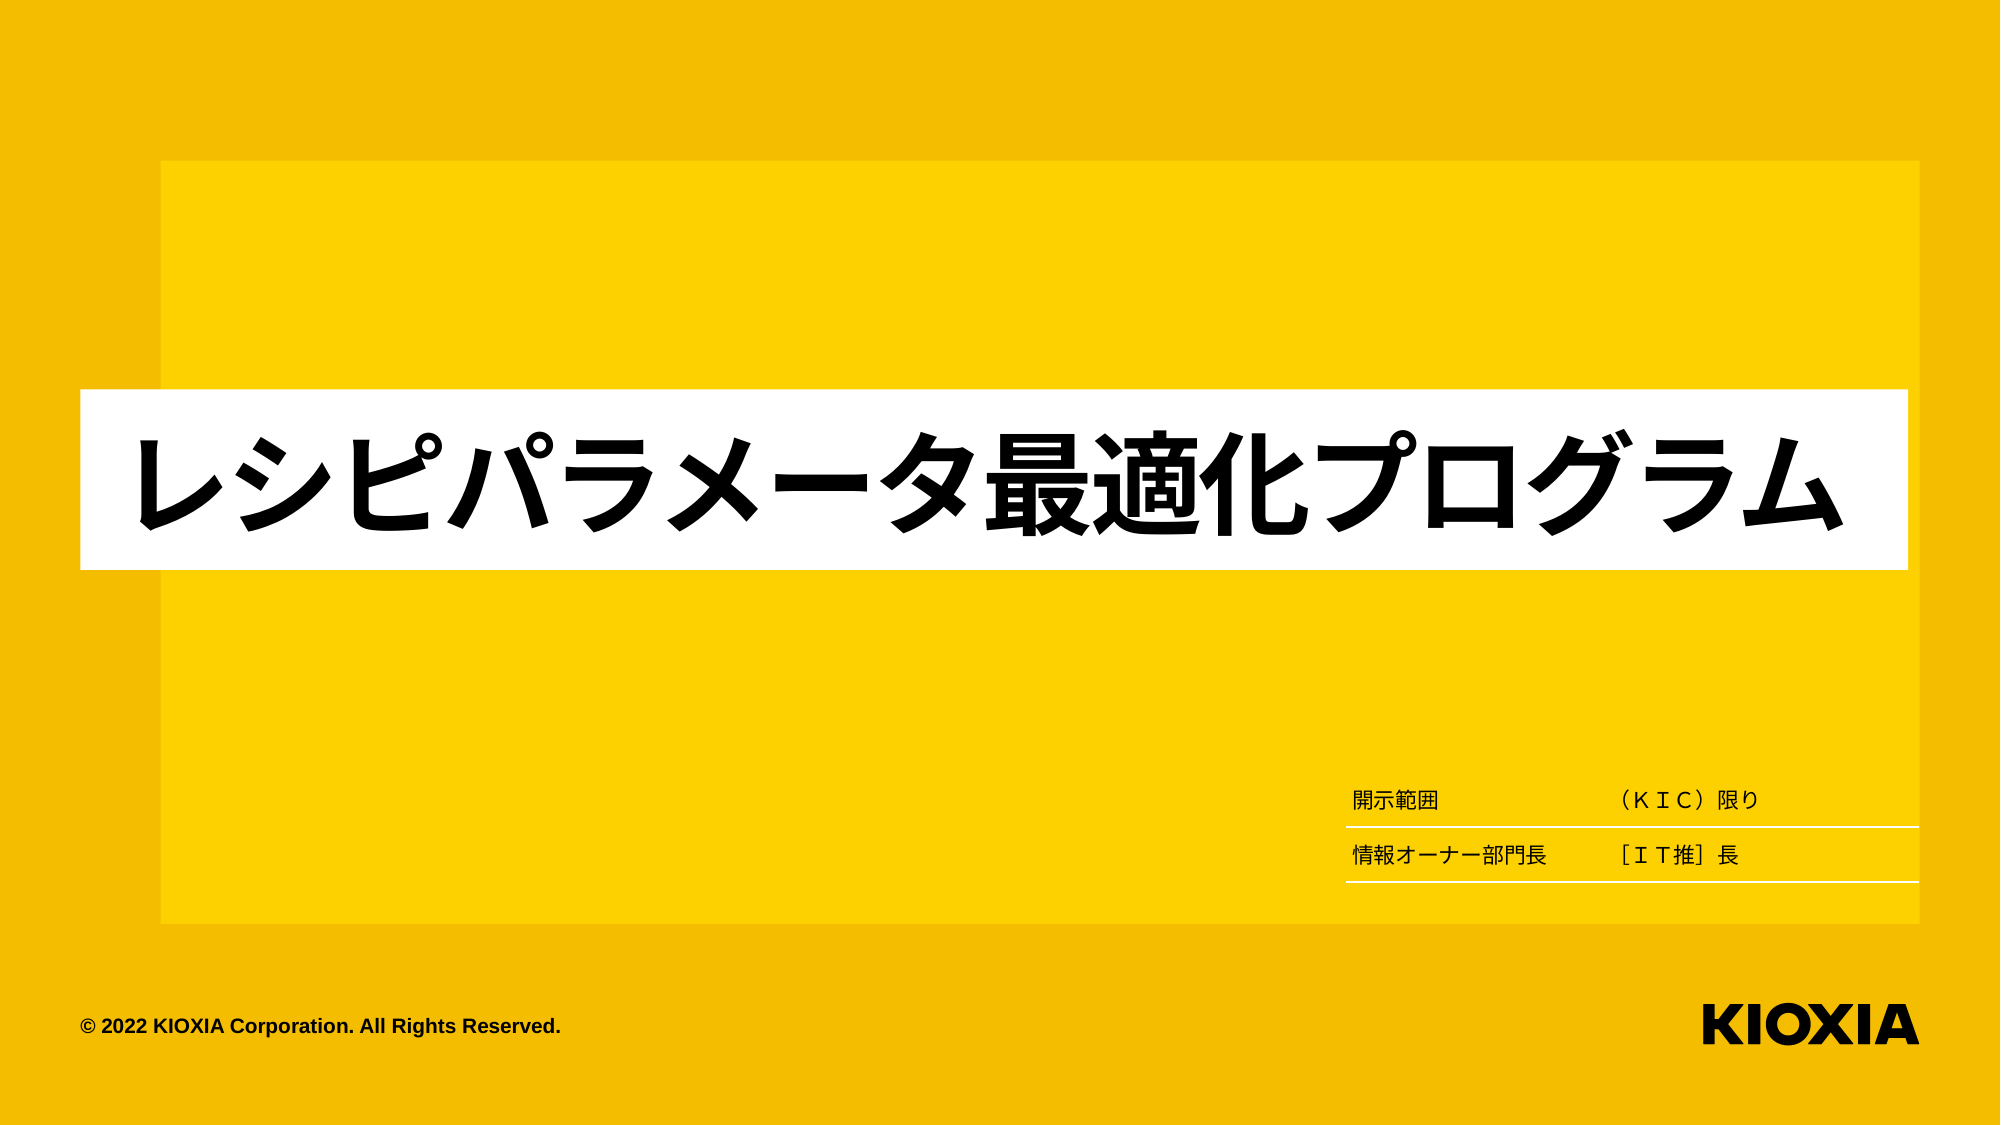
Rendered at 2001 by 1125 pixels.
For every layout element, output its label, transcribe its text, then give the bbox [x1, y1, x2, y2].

title レシピパラメータ最適化プログラム [80, 389, 1909, 570]
table_header 開示範囲 [1346, 771, 1603, 826]
picture [1683, 923, 2000, 1125]
table_cell 情報オーナー部門長 [1346, 828, 1603, 881]
table_cell ［ＩＴ推］長 [1603, 828, 1919, 881]
table_header （ＫＩＣ）限り [1603, 771, 1919, 826]
